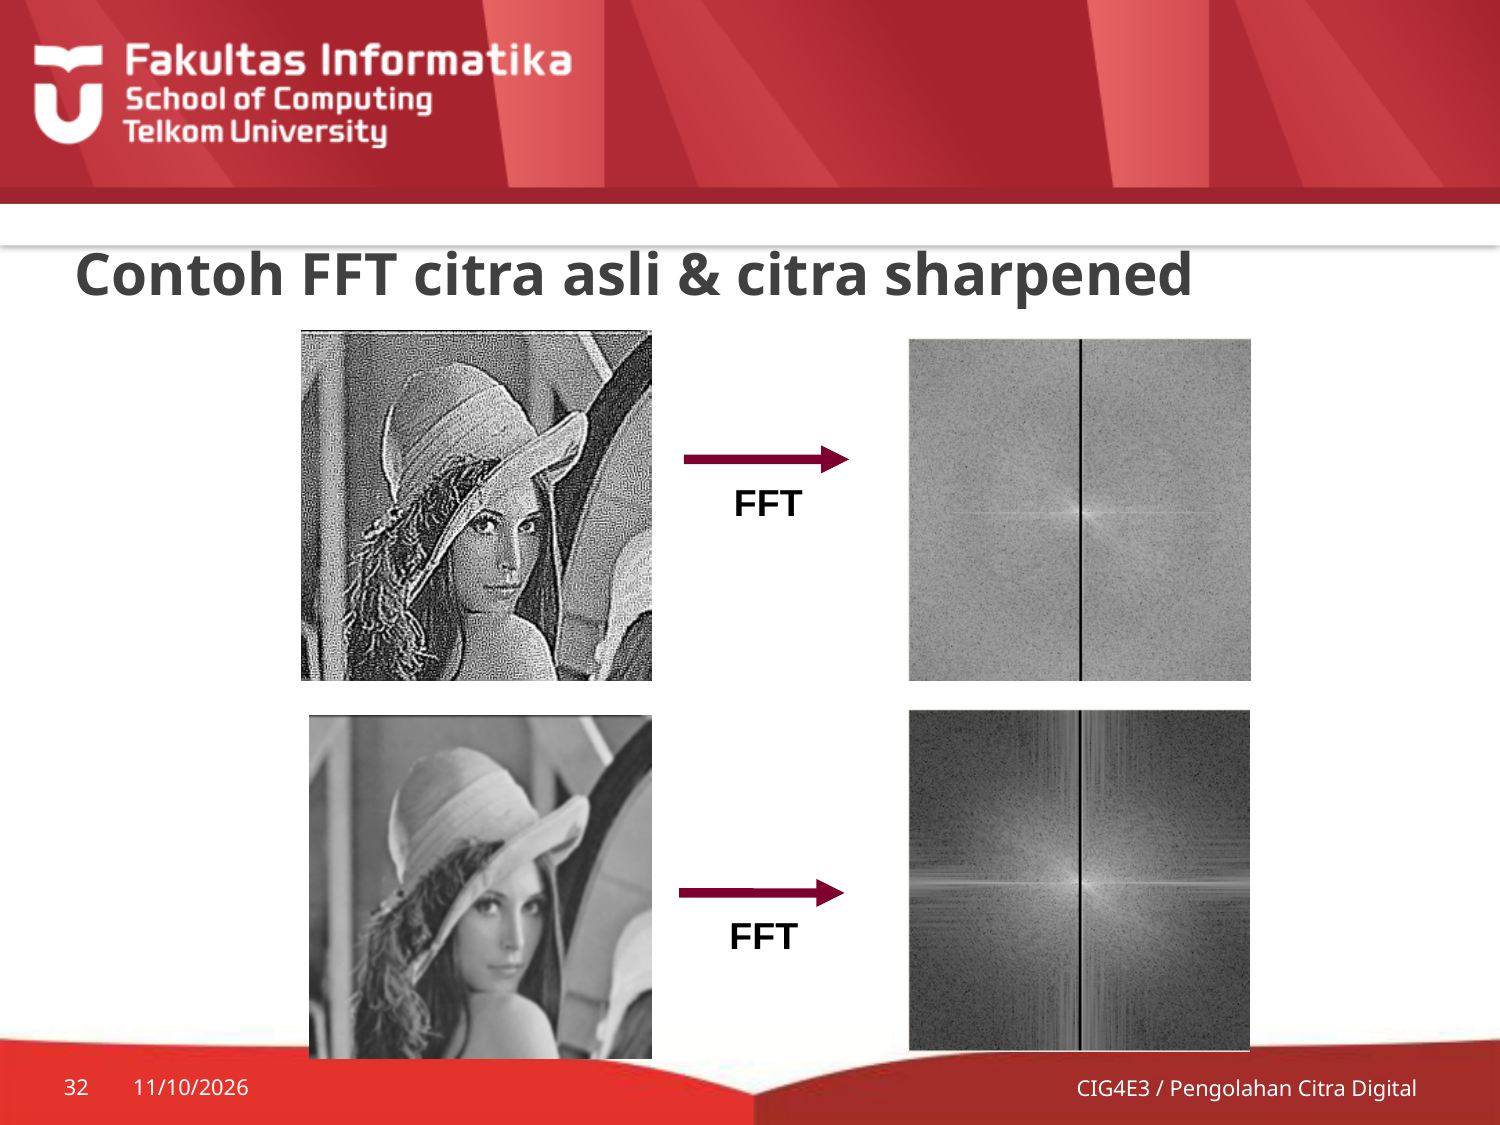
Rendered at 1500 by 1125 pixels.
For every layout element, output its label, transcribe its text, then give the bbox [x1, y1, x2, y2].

picture [0, 0, 1500, 203]
text_box FFT [719, 471, 838, 532]
slide_number 32 [63, 1058, 123, 1119]
text_box FFT [714, 904, 833, 965]
text_box [679, 886, 845, 900]
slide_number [132, 1058, 403, 1119]
picture [0, 708, 1500, 1125]
picture [301, 329, 653, 681]
text_box [683, 453, 850, 466]
picture [908, 338, 1251, 681]
title Contoh FFT citra asli & citra sharpened [59, 219, 1426, 325]
